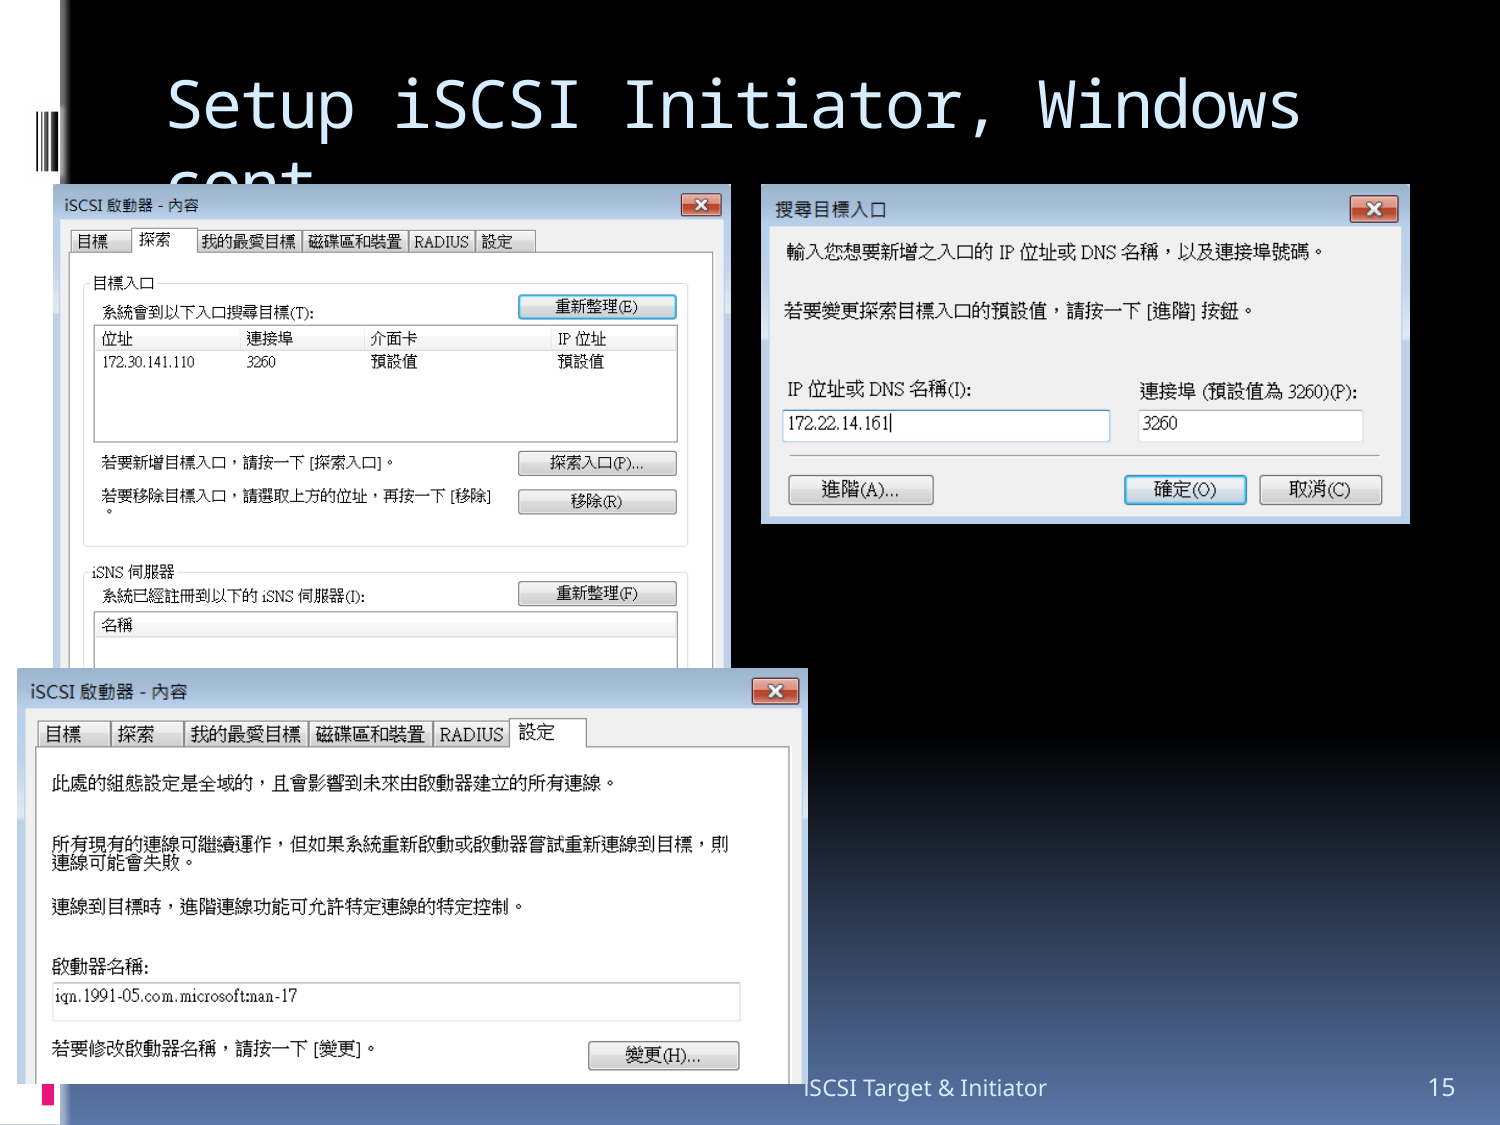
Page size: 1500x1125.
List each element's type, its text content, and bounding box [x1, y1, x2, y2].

footer iSCSI Target & Initiator [150, 1070, 1063, 1113]
slide_number 15 [1412, 1070, 1488, 1113]
picture [761, 183, 1410, 524]
picture [17, 668, 808, 1084]
picture [52, 184, 731, 661]
title Setup iSCSI Initiator, Windows cont. [150, 54, 1425, 205]
